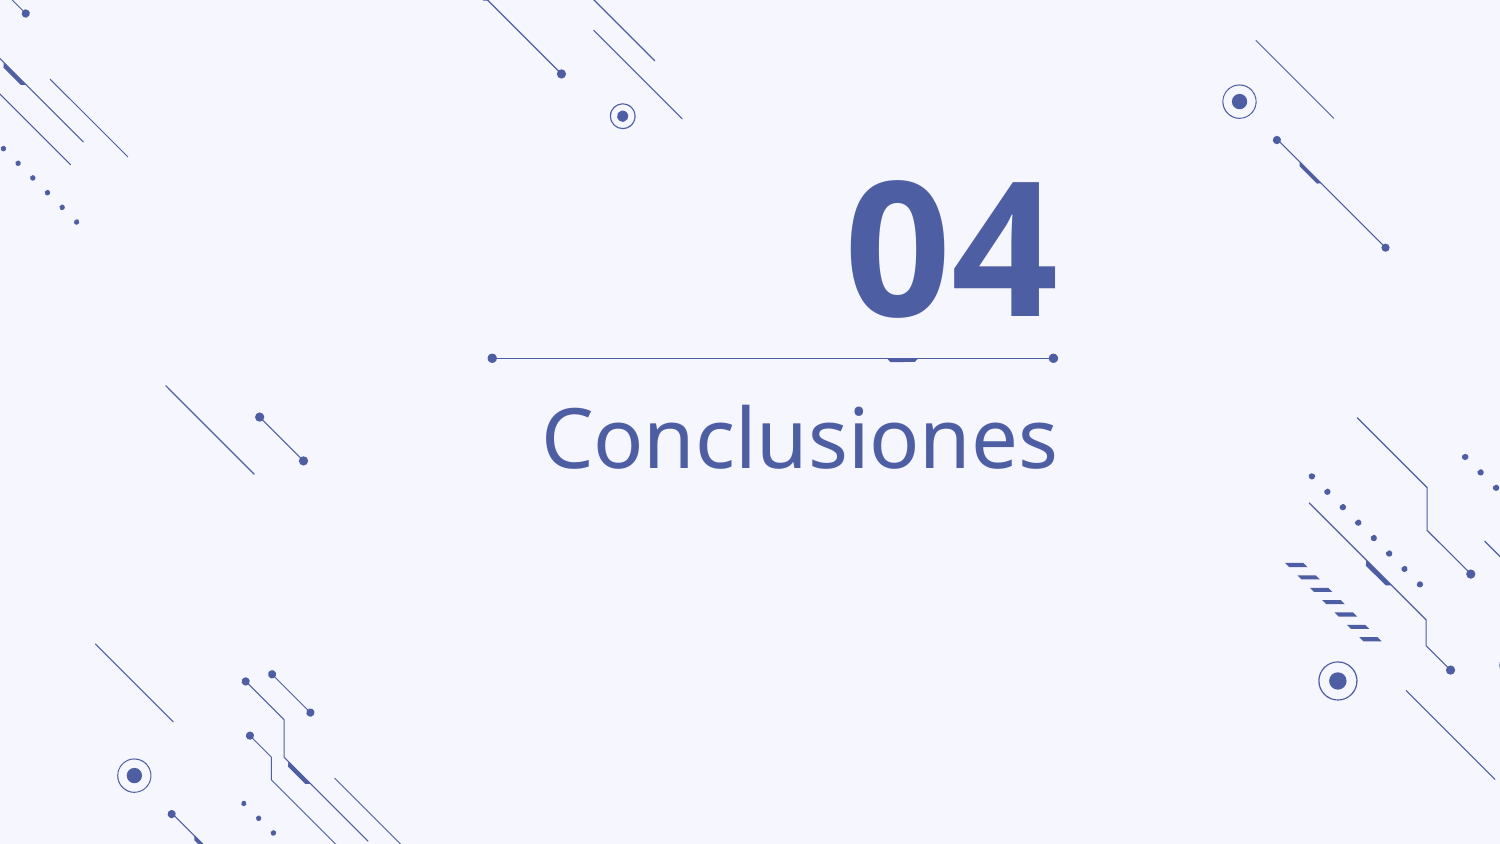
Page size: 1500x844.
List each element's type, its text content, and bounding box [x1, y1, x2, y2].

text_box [164, 384, 309, 476]
title Conclusiones [426, 385, 1074, 587]
title 04 [426, 129, 1074, 322]
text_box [487, 342, 1059, 375]
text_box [1284, 417, 1500, 781]
